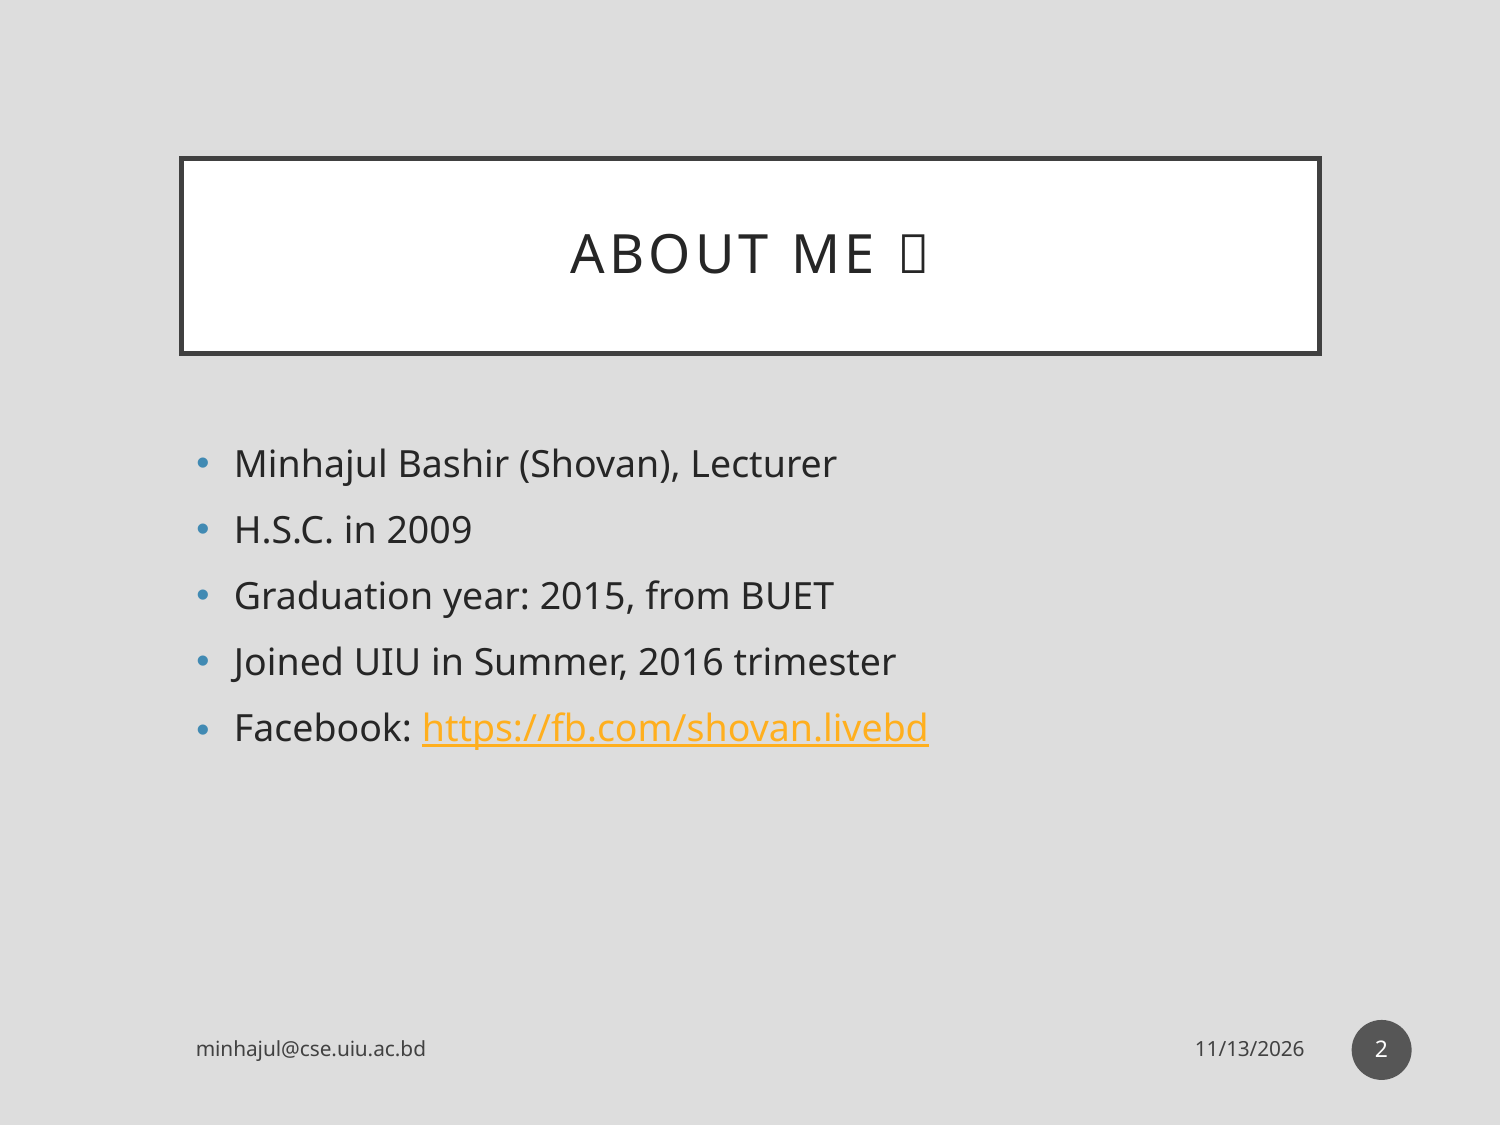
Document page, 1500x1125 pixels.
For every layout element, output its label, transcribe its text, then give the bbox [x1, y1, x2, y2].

title About me  [179, 156, 1322, 356]
list Minhajul Bashir (Shovan), Lecturer H.S.C. in 2009 Graduation year: 2015, from BUET Joined UIU in Summer, 2016 trimester Facebook: https://fb.com/shovan.livebd [181, 432, 1320, 942]
slide_number 2 [1351, 1019, 1412, 1080]
footer minhajul@cse.uiu.ac.bd [180, 1023, 929, 1076]
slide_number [980, 1023, 1320, 1077]
